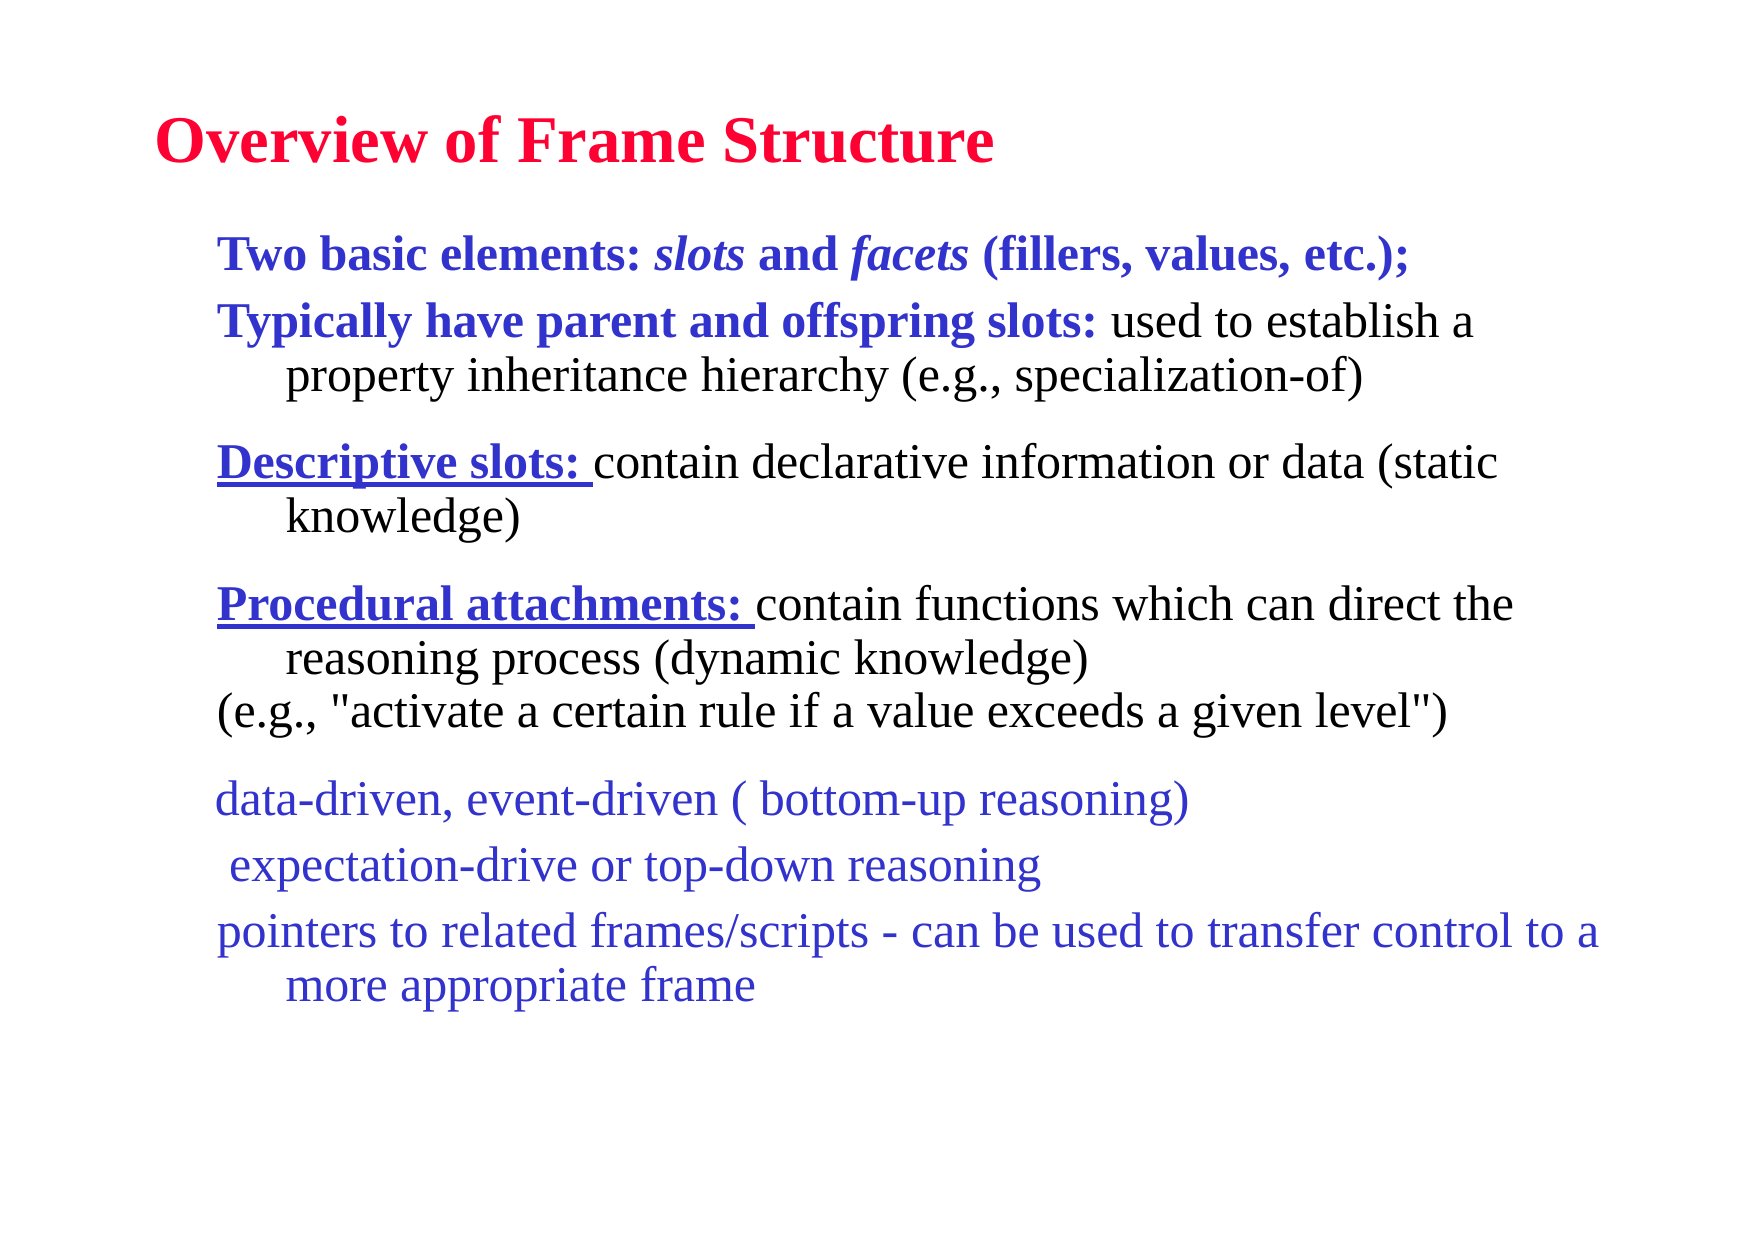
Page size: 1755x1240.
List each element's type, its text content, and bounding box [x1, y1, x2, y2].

title Overview of Frame Structure [152, 93, 999, 303]
text_box Two basic elements: slots and facets (fillers, values, etc.); Typically have parent and offspring slots: used to establish a property inheritance hierarchy (e.g., specialization-of) Descriptive slots: contain declarative information or data (static knowledge) Procedural attachments: contain functions which can direct the reasoning process (dynamic knowledge) (e.g., "activate a certain rule if a value exceeds a given level") data-driven, event-driven ( bottom-up reasoning) expectation-drive or top-down reasoning pointers to related frames/scripts - can be used to transfer control to a more appropriate frame [214, 212, 1604, 1012]
